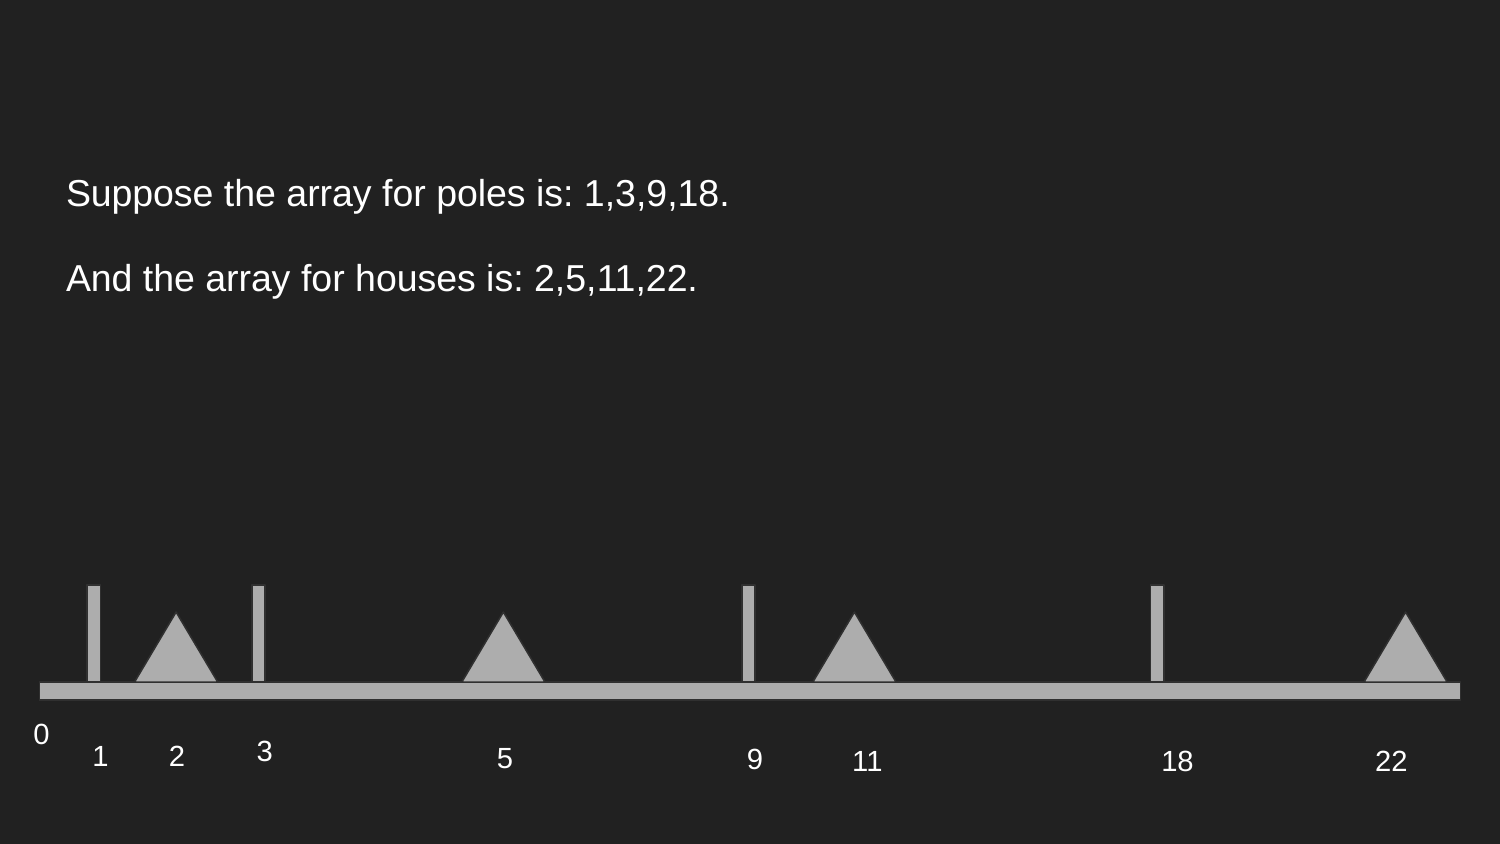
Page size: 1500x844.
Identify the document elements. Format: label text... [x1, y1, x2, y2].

text_box [461, 612, 546, 683]
text_box [741, 585, 755, 683]
text_box 1 [77, 722, 111, 775]
text_box 18 [1146, 727, 1237, 761]
text_box [1150, 585, 1164, 683]
text_box 5 [481, 723, 527, 767]
text_box [812, 612, 897, 683]
text_box [87, 585, 101, 683]
text_box [1363, 612, 1448, 683]
text_box 2 [153, 722, 199, 756]
text_box 22 [1360, 727, 1461, 761]
text_box [134, 612, 218, 683]
text_box 11 [837, 727, 921, 770]
text_box 0 [18, 700, 52, 743]
text_box 9 [731, 725, 765, 769]
list Suppose the array for poles is: 1,3,9,18. And the array for houses is: 2,5,11,22. [51, 69, 1449, 630]
text_box 3 [241, 717, 283, 760]
text_box [39, 682, 1461, 701]
text_box [251, 585, 266, 683]
